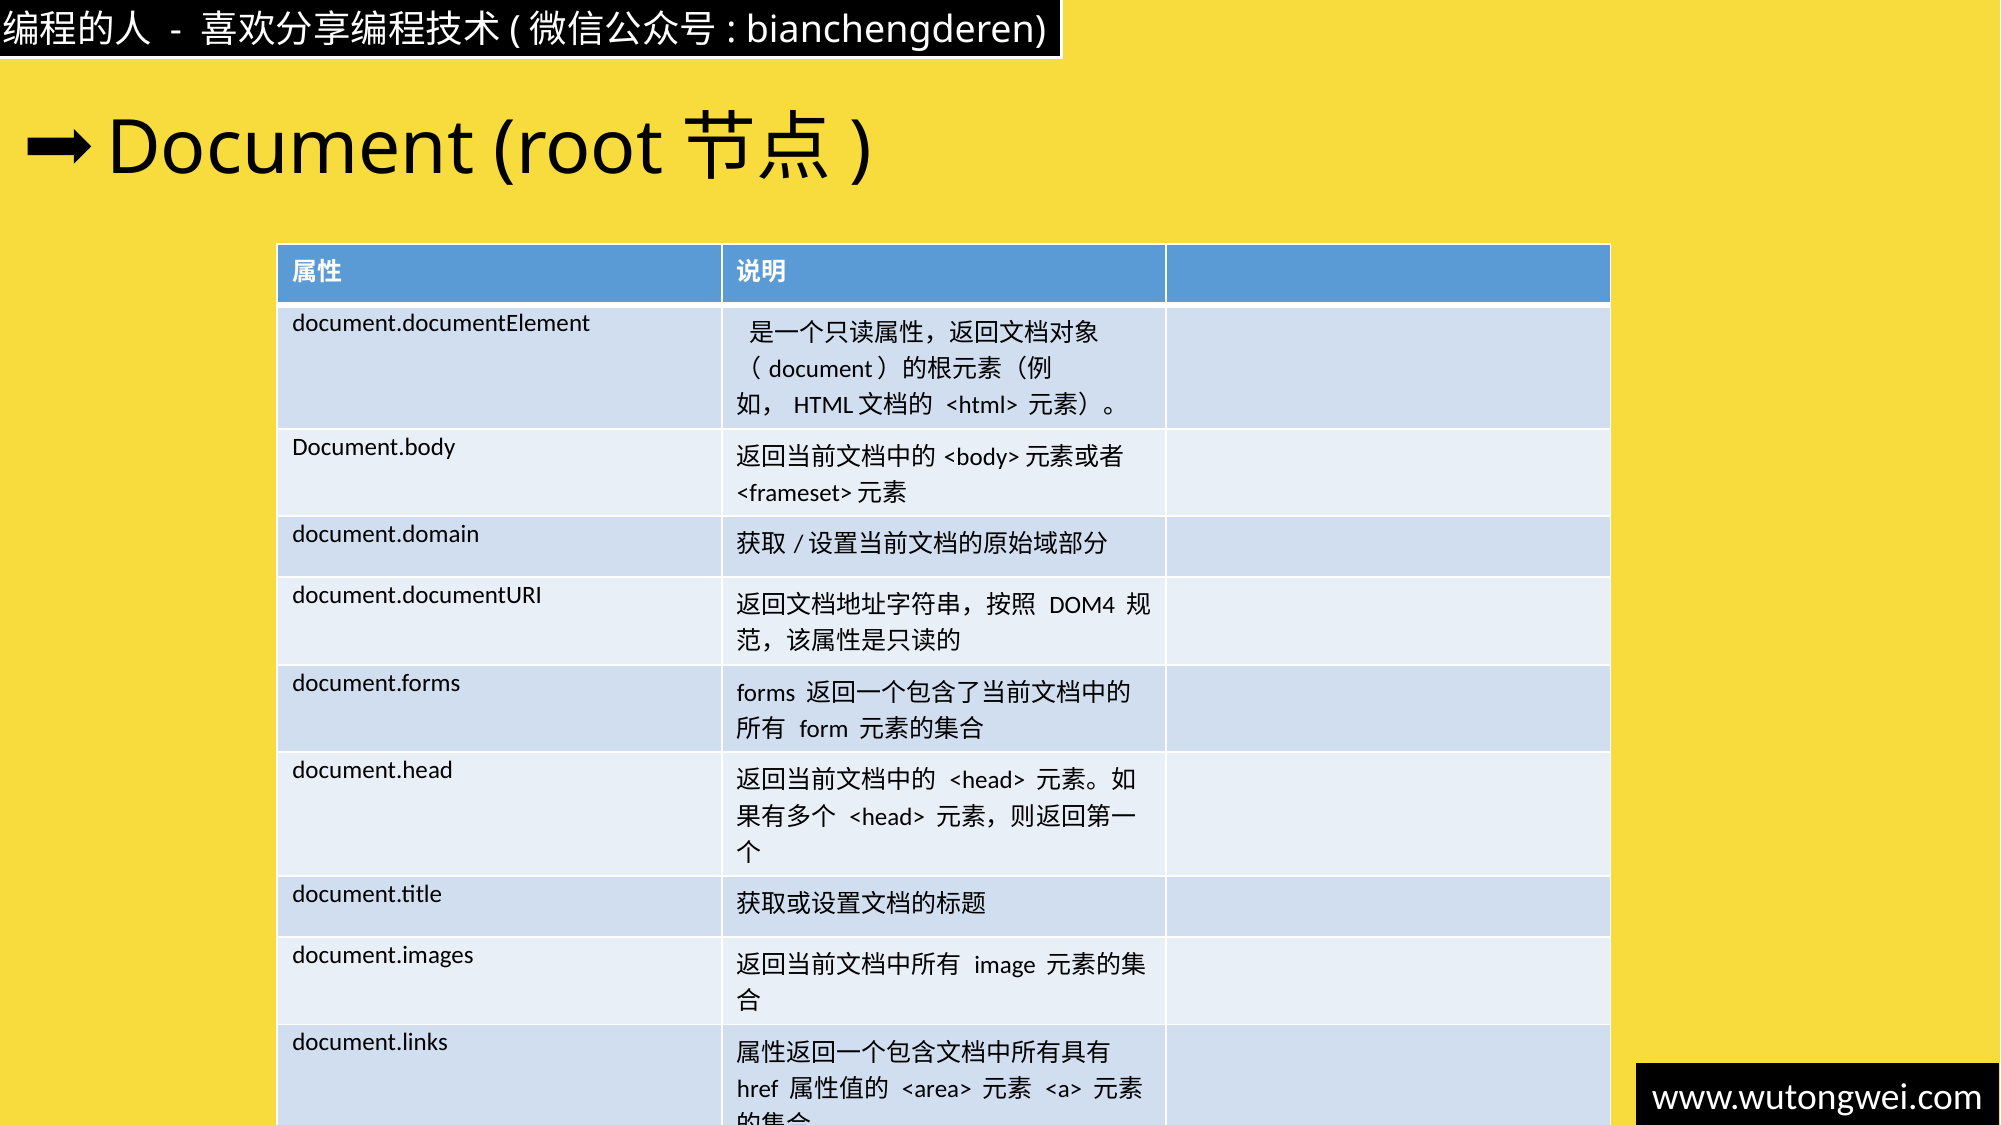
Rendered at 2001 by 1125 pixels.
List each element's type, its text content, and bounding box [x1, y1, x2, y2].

table_cell document.domain [278, 517, 721, 576]
table_cell document.documentURI [278, 578, 721, 664]
table_header 说明 [723, 245, 1165, 302]
table_cell 获取或设置文档的标题 [723, 877, 1165, 936]
table_cell document.title [278, 877, 721, 936]
table_cell [1167, 308, 1610, 428]
table_cell Document.body [278, 430, 721, 515]
table_cell document.forms [278, 666, 721, 751]
table_header [1167, 245, 1610, 302]
table_cell 获取/设置当前文档的原始域部分 [723, 517, 1165, 576]
table_cell [1167, 753, 1610, 875]
table_cell 返回当前文档中所有 image 元素的集合 [723, 938, 1165, 1024]
table_cell document.head [278, 753, 721, 875]
table_cell 返回当前文档中的 <head> 元素。如果有多个 <head> 元素，则返回第一个 [723, 753, 1165, 875]
table_cell [1167, 578, 1610, 664]
table_cell document.images [278, 938, 721, 1024]
table_cell forms 返回一个包含了当前文档中的所有 form 元素的集合 [723, 666, 1165, 751]
table_cell [1167, 430, 1610, 515]
table_cell document.documentElement [278, 308, 721, 428]
table_cell 属性返回一个包含文档中所有具有 href 属性值的 <area> 元素 <a> 元素的集合。 [723, 1025, 1165, 1125]
table_cell [1167, 1025, 1610, 1125]
table_cell 返回当前文档中的<body>元素或者<frameset>元素 [723, 430, 1165, 515]
table_cell [1167, 938, 1610, 1024]
table_cell [1167, 877, 1610, 936]
table_header 属性 [278, 245, 721, 302]
table_cell [1167, 517, 1610, 576]
table_cell 是一个只读属性，返回文档对象（document）的根元素（例如，HTML文档的 <html> 元素）。 [723, 308, 1165, 428]
table_cell document.links [278, 1025, 721, 1125]
table_cell [1167, 666, 1610, 751]
title Document (root节点) [91, 101, 1955, 192]
table_cell 返回文档地址字符串，按照 DOM4 规范，该属性是只读的 [723, 578, 1165, 664]
